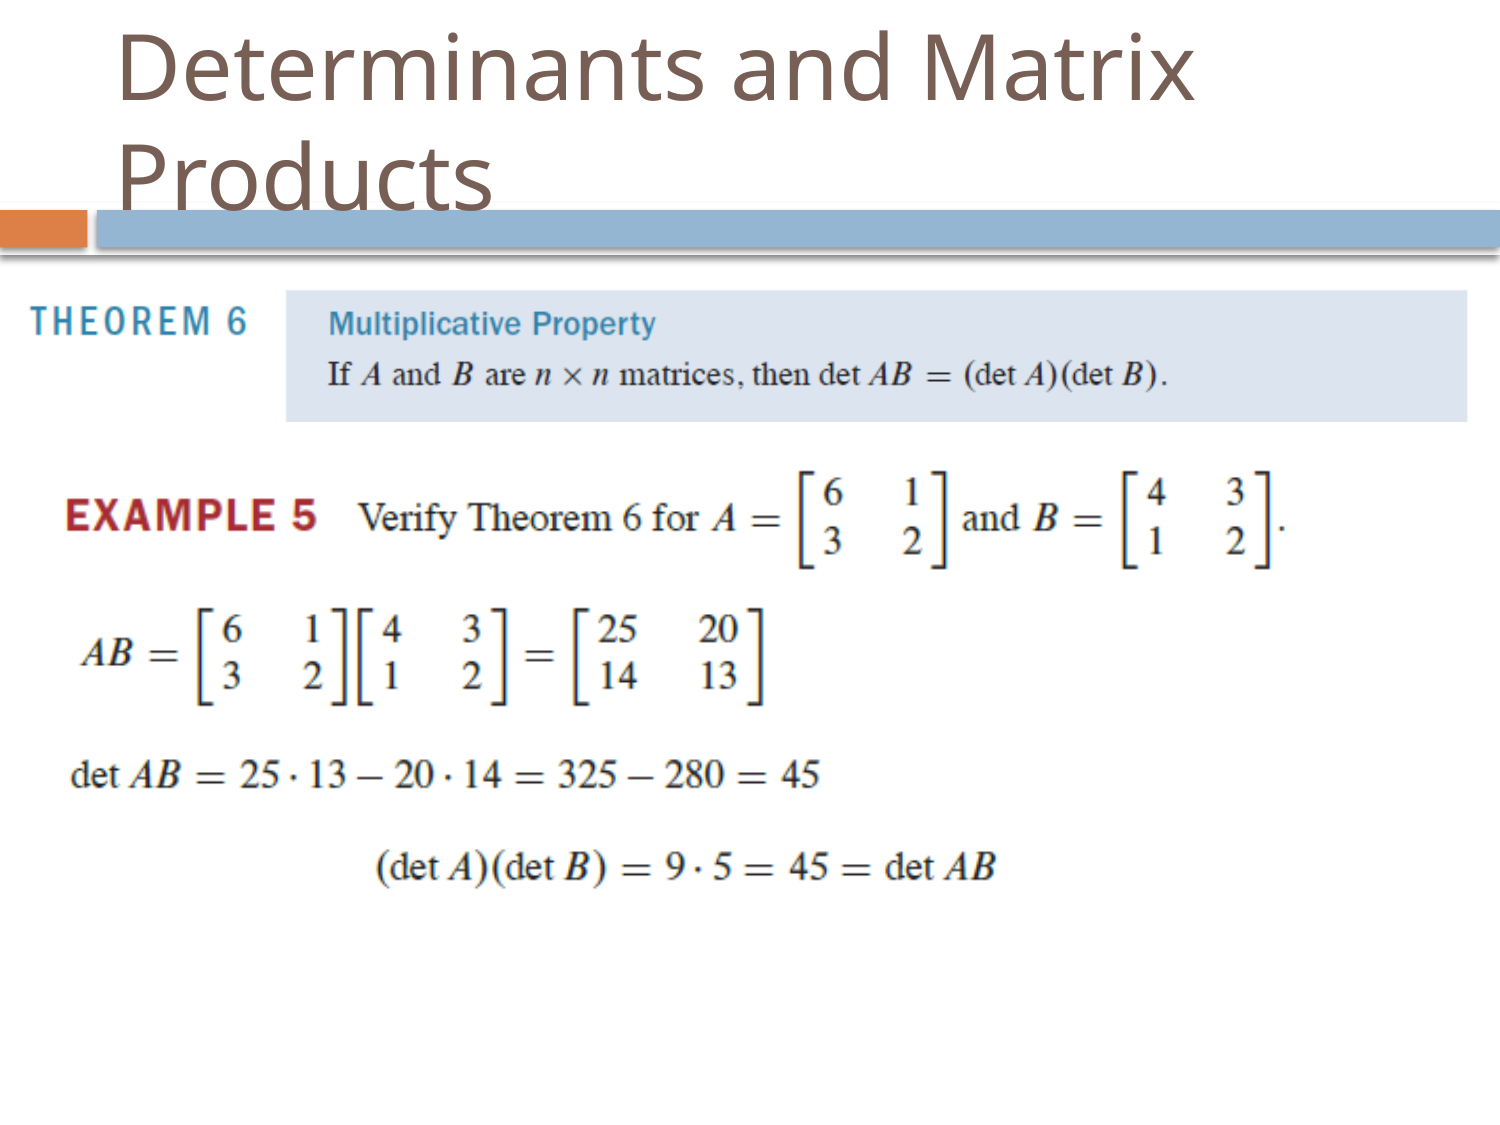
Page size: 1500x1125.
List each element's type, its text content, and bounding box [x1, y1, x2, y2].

picture [24, 287, 1472, 422]
title Determinants and Matrix Products [99, 37, 1438, 200]
picture [362, 835, 1031, 913]
picture [62, 730, 847, 821]
picture [49, 595, 768, 716]
picture [24, 443, 1310, 574]
